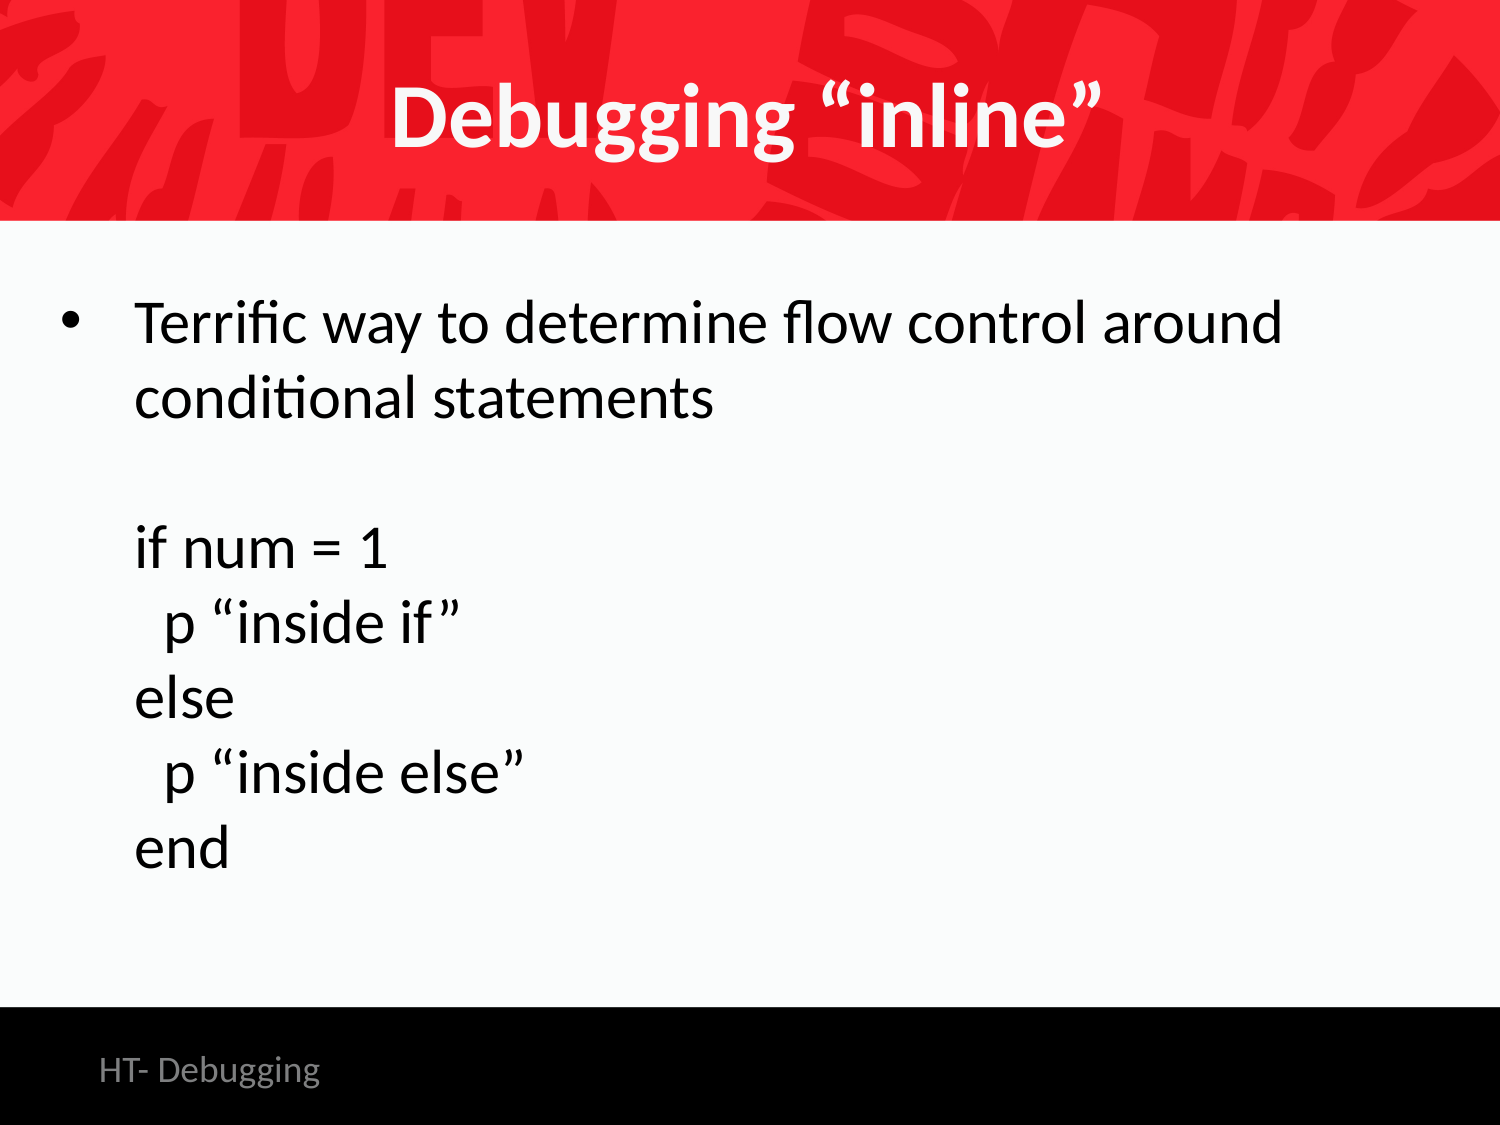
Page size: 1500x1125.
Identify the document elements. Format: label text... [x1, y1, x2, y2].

text_box Terrific way to determine flow control around conditional statements if num = 1 p “inside if” else p “inside else” end [44, 274, 1425, 889]
title Debugging “inline” [75, 17, 1425, 205]
picture [0, 0, 1500, 1125]
footer HT- Debugging [83, 1038, 1434, 1098]
